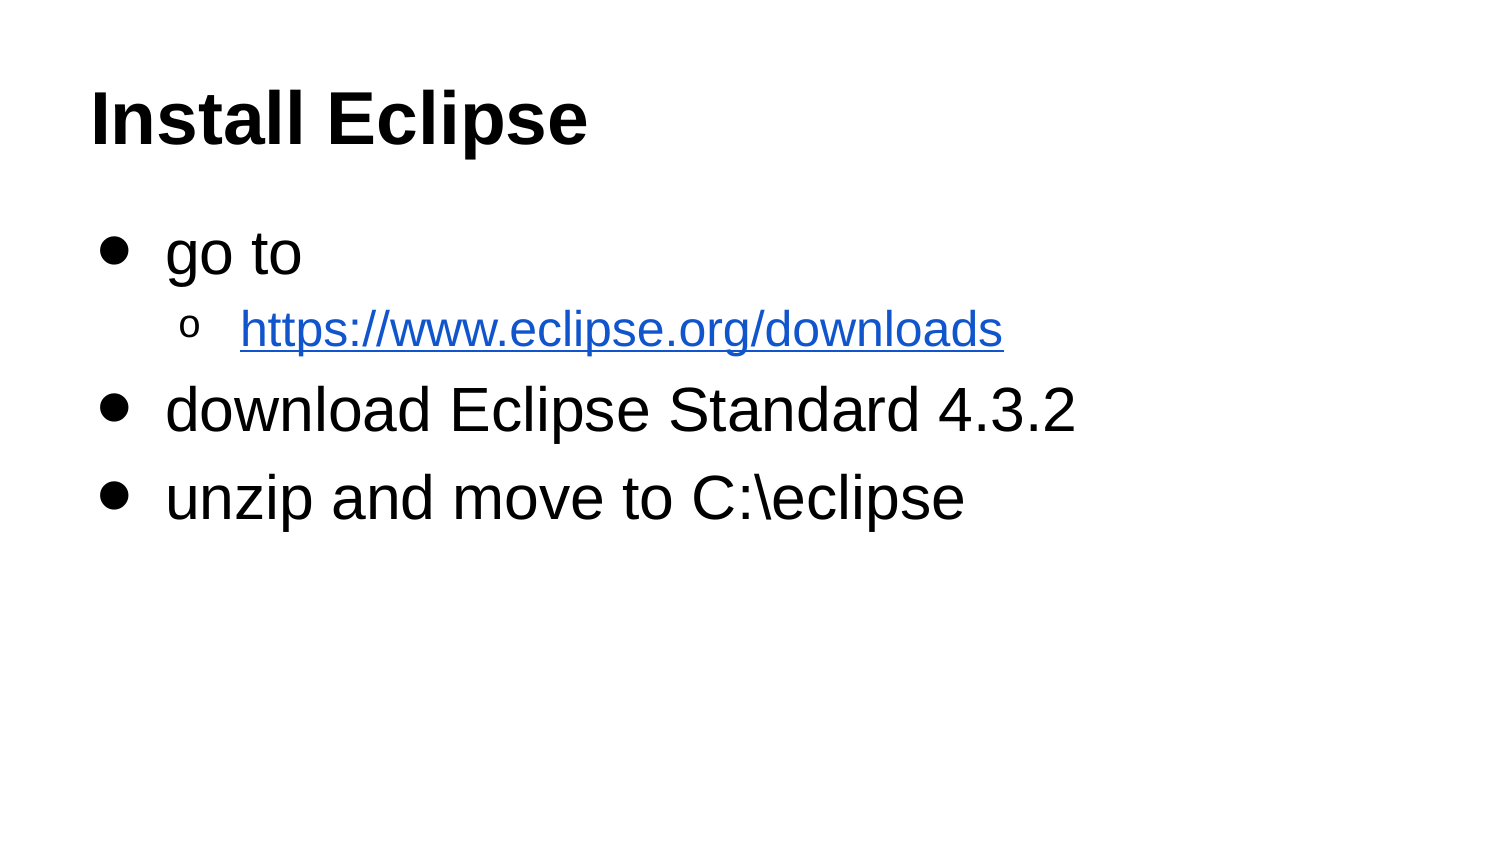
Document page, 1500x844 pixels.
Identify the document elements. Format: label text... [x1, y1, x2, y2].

list go to https://www.eclipse.org/downloads download Eclipse Standard 4.3.2 unzip and move to C:\eclipse [75, 196, 1425, 808]
title Install Eclipse [75, 33, 1425, 175]
